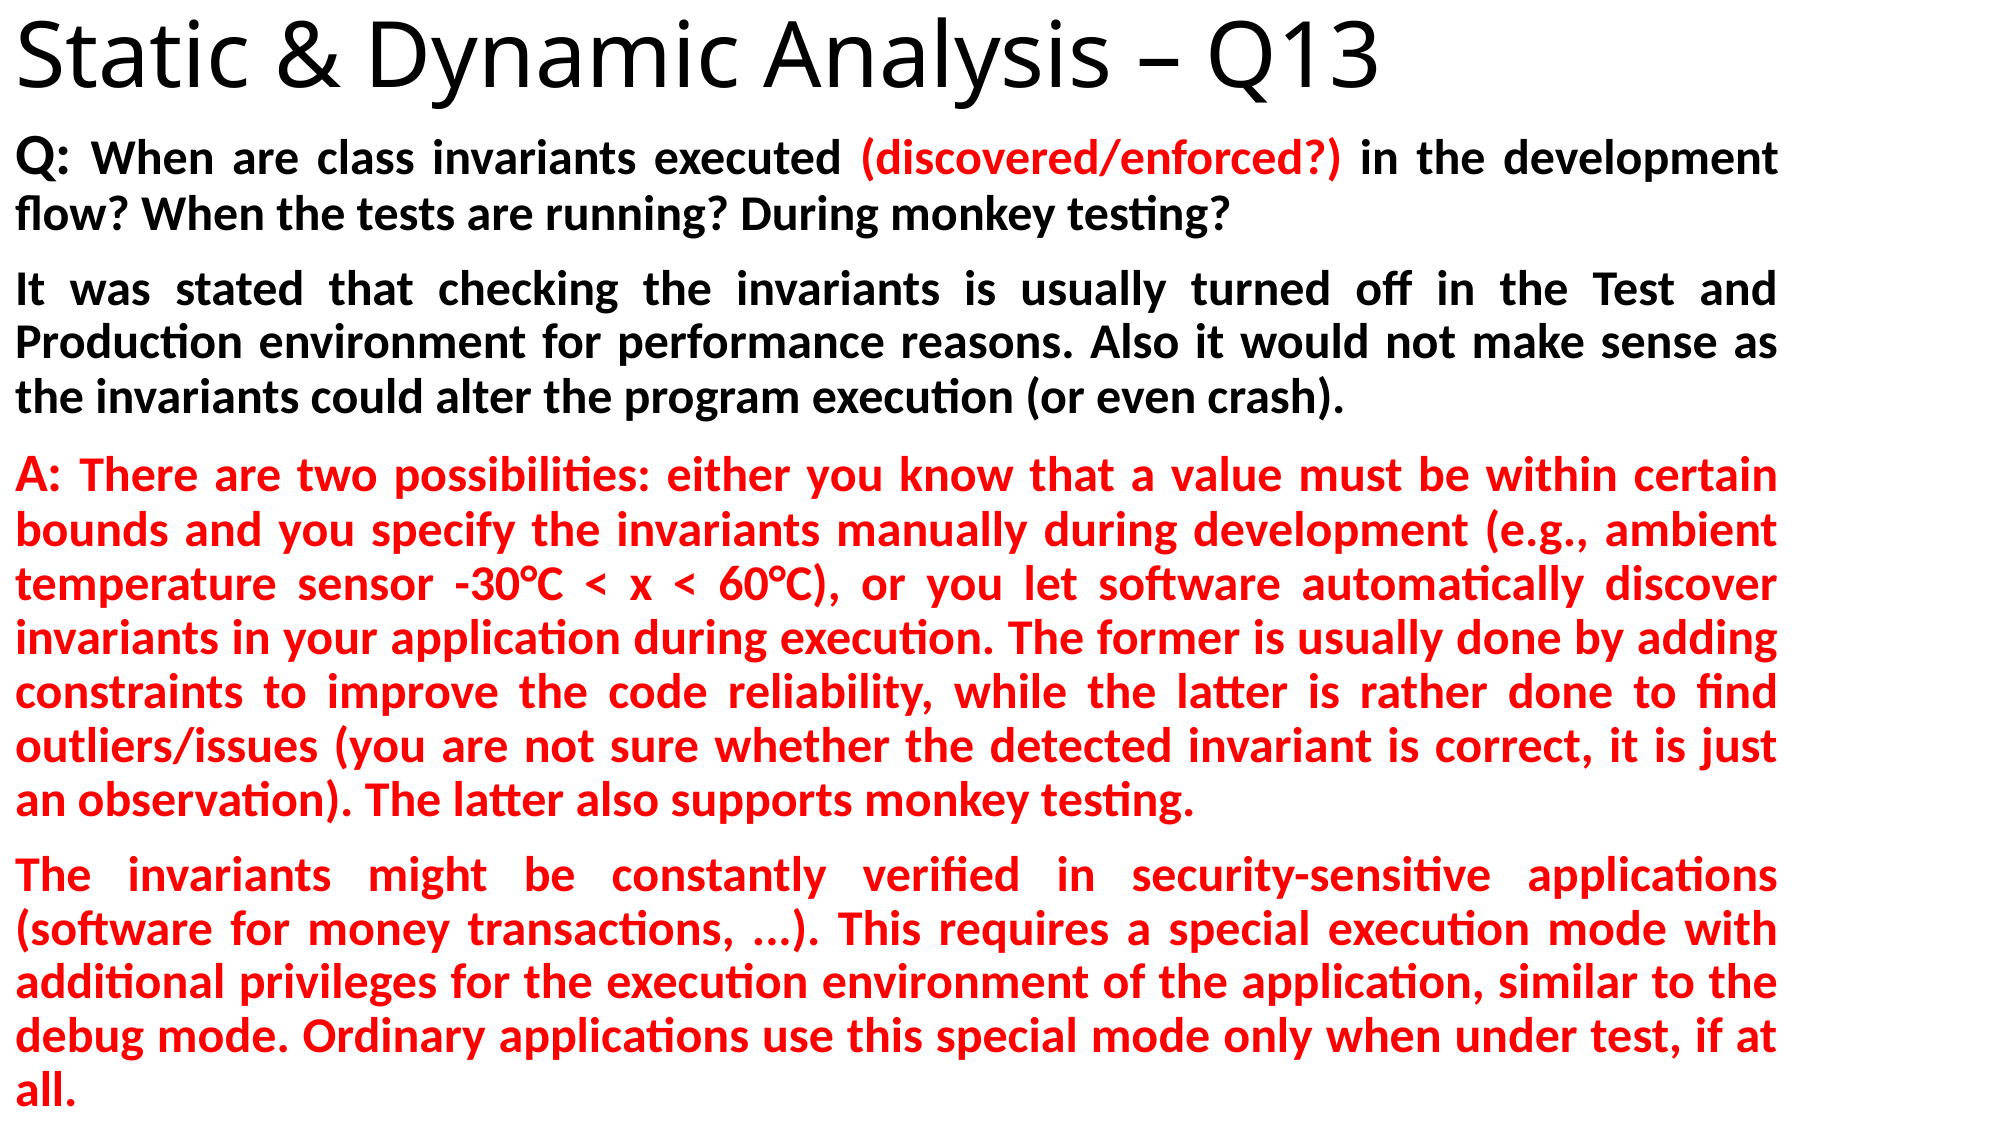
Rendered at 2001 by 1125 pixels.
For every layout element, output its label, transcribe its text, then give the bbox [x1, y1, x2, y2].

list Q: When are class invariants executed (discovered/enforced?) in the development flow? When the tests are running? During monkey testing? It was stated that checking the invariants is usually turned off in the Test and Production environment for performance reasons. Also it would not make sense as the invariants could alter the program execution (or even crash). A: There are two possibilities: either you know that a value must be within certain bounds and you specify the invariants manually during development (e.g., ambient temperature sensor -30°C < x < 60°C), or you let software automatically discover invariants in your application during execution. The former is usually done by adding constraints to improve the code reliability, while the latter is rather done to find outliers/issues (you are not sure whether the detected invariant is correct, it is just an observation). The latter also supports monkey testing. The invariants might be constantly verified in security-sensitive applications (software for money transactions, ...). This requires a special execution mode with additional privileges for the execution environment of the application, similar to the debug mode. Ordinary applications use this special mode only when under test, if at all. [0, 116, 1795, 831]
title Static & Dynamic Analysis – Q13 [0, 0, 1725, 116]
